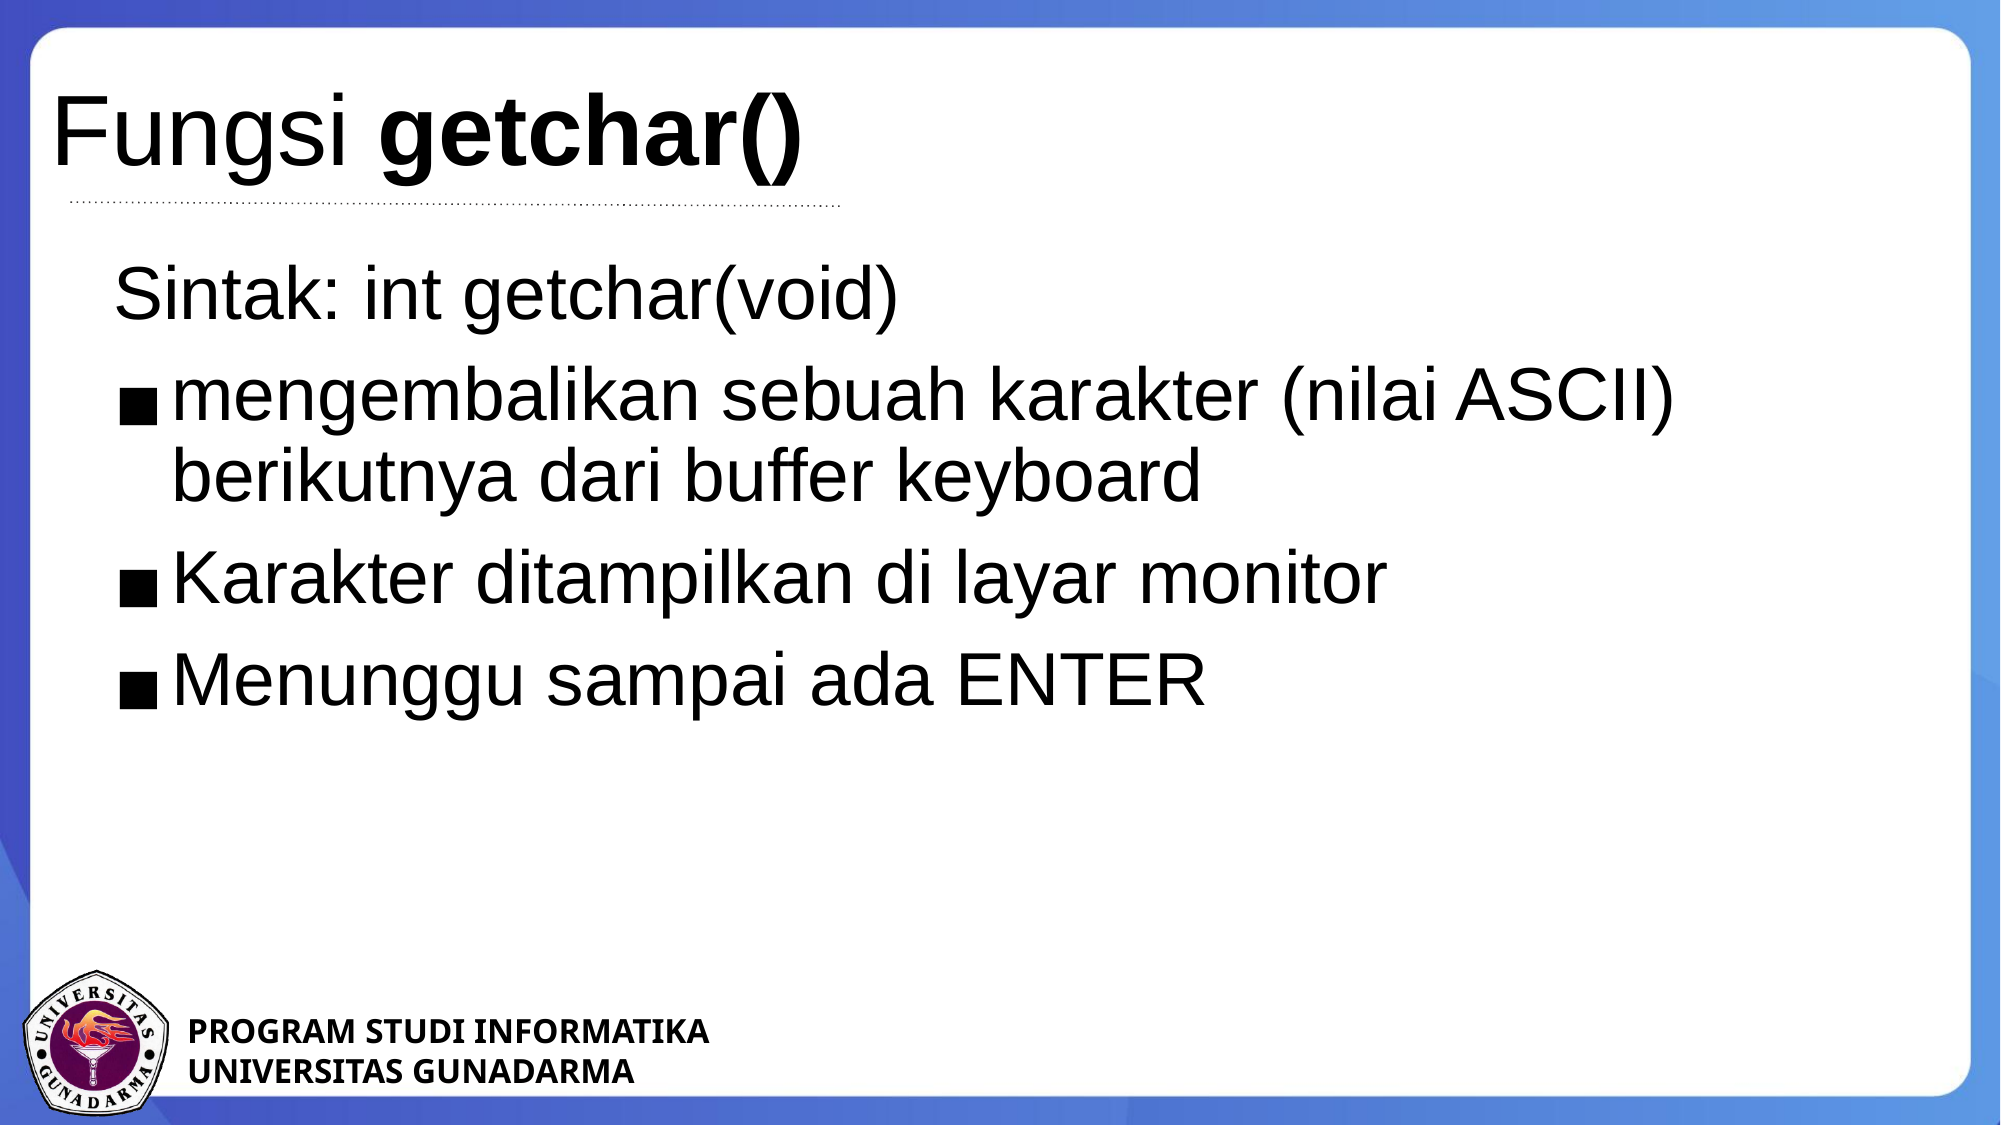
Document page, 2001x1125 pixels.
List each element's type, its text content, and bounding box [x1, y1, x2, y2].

text_box Sintak: int getchar(void) mengembalikan sebuah karakter (nilai ASCII) berikutnya dari buffer keyboard Karakter ditampilkan di layar monitor Menunggu sampai ada ENTER [98, 246, 1912, 992]
picture [0, 0, 2001, 1125]
text_box Fungsi getchar() [35, 58, 850, 194]
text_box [65, 201, 840, 207]
